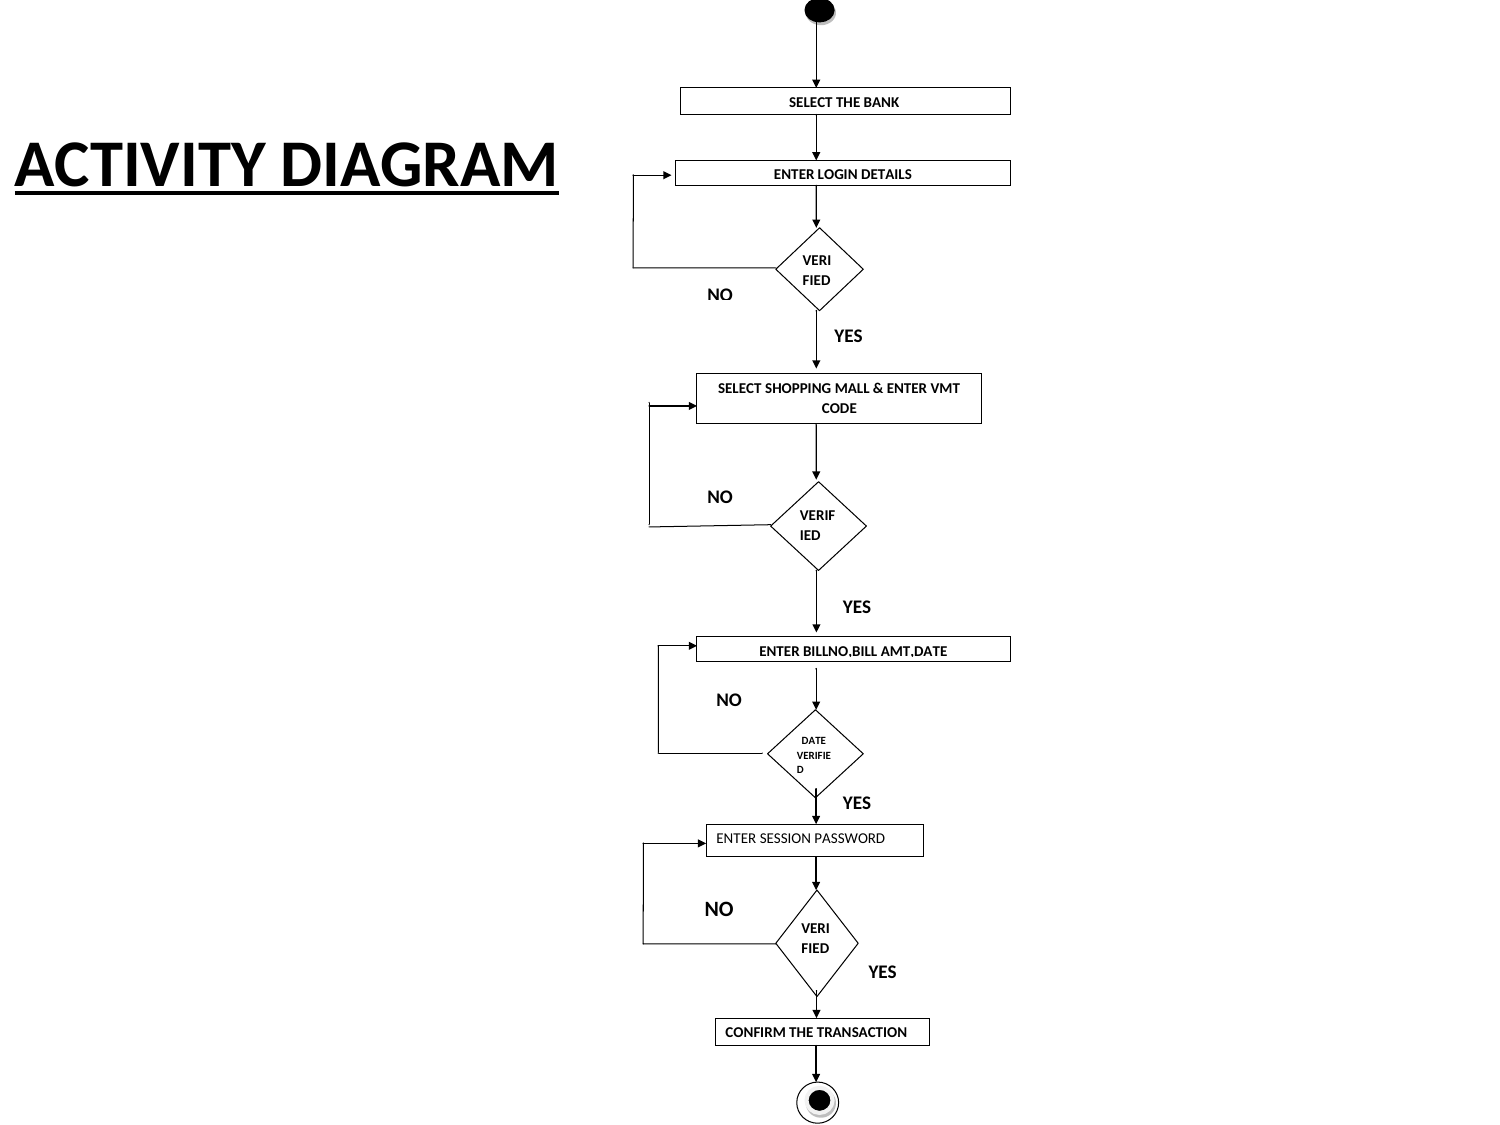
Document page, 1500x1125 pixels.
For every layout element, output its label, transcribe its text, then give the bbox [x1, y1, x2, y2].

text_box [587, 0, 1204, 1125]
text_box ACTIVITY DIAGRAM [0, 112, 582, 208]
